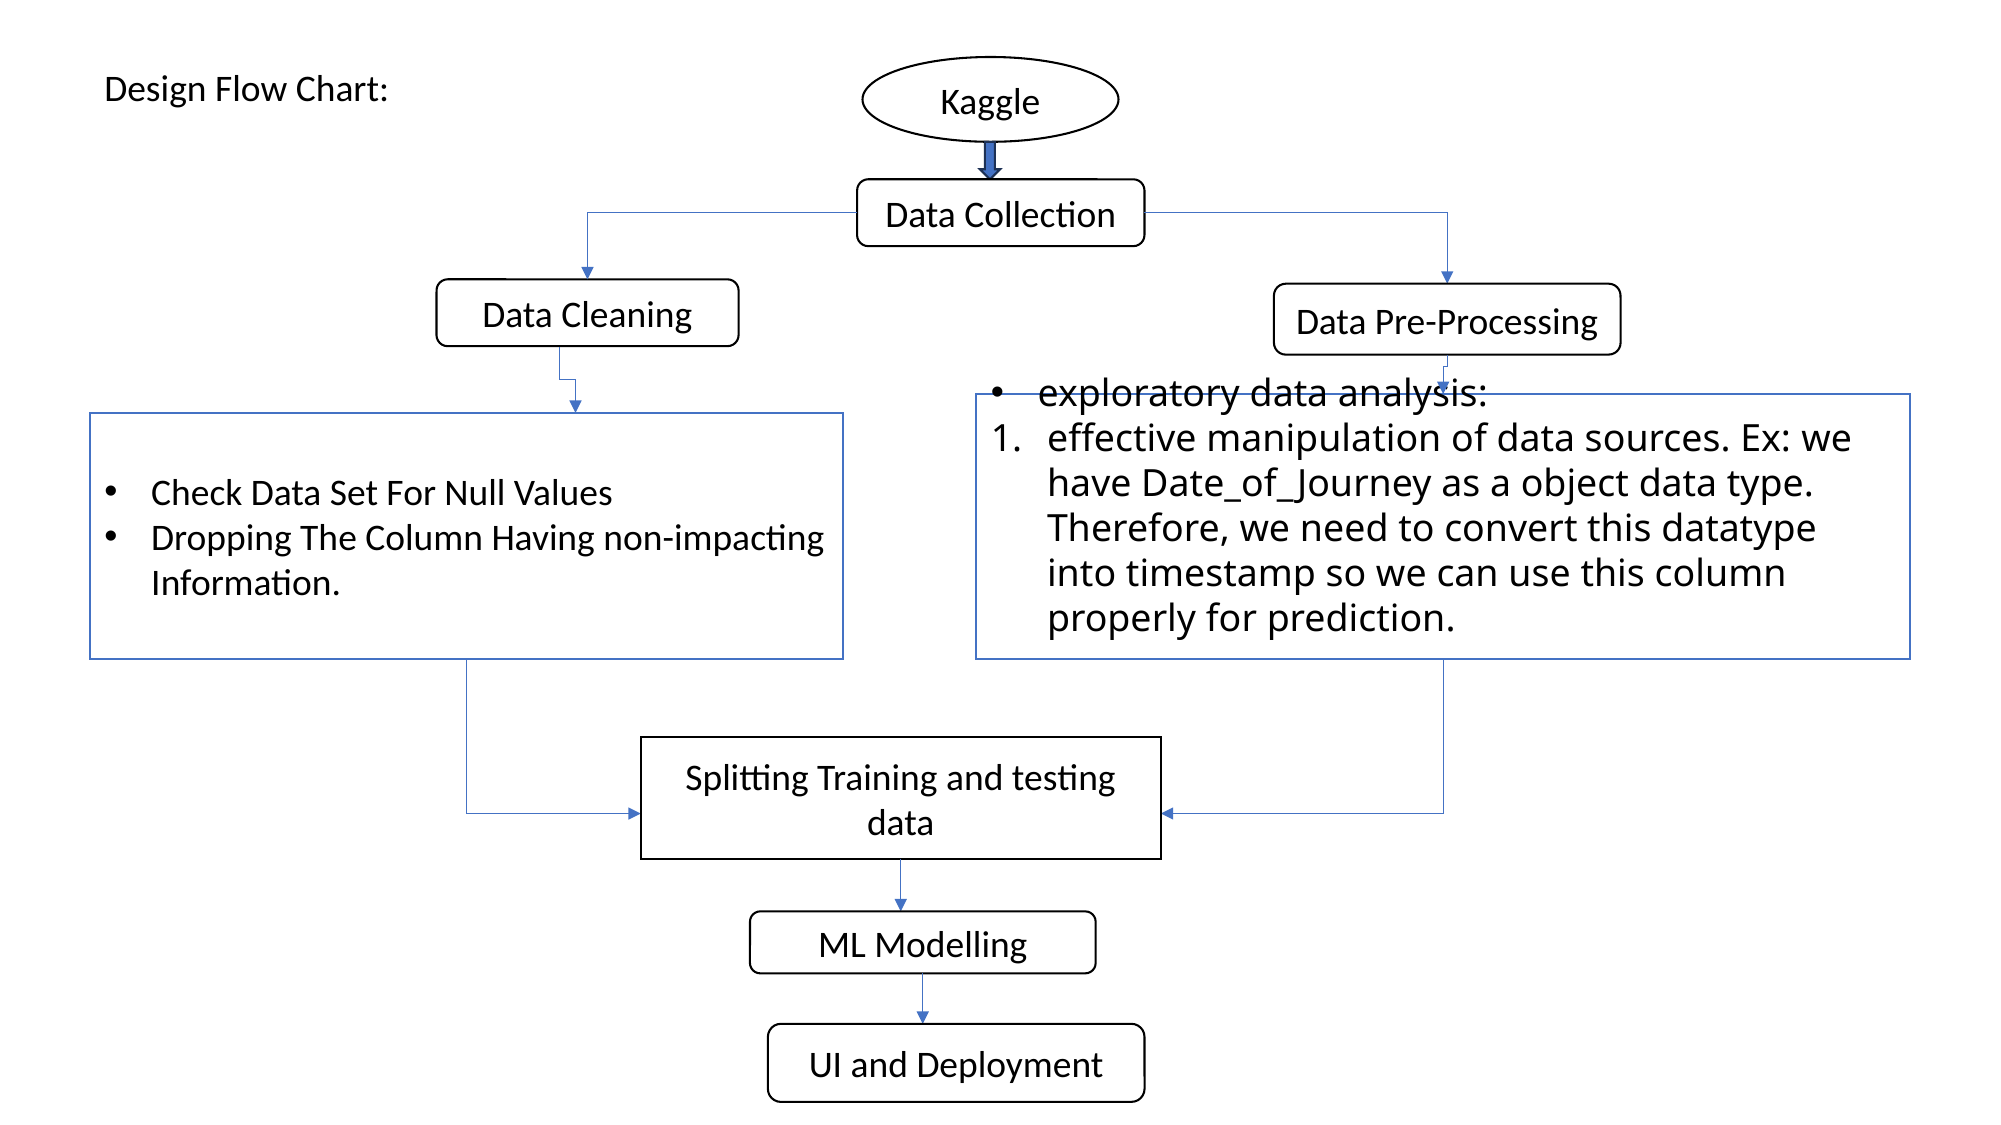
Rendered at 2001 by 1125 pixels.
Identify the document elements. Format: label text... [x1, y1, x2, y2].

text_box Check Data Set For Null Values Dropping The Column Having non-impacting Information. [89, 412, 844, 660]
text_box UI and Deployment [766, 1022, 1146, 1103]
text_box Data Pre-Processing [1272, 282, 1622, 356]
text_box Data Collection [856, 178, 1146, 248]
text_box Data Cleaning [435, 278, 740, 348]
text_box Kaggle [861, 55, 1120, 143]
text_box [1224, 594, 1380, 878]
text_box ML Modelling [748, 910, 1097, 975]
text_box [534, 371, 601, 388]
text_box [1144, 212, 1448, 284]
text_box Splitting Training and testing data [640, 736, 1162, 860]
text_box Design Flow Chart: [89, 56, 739, 117]
text_box exploratory data analysis: effective manipulation of data sources. Ex: we have Date_of_Journey as a object data type. Therefore, we need to convert this datatype into timestamp so we can use this column properly for prediction. [975, 393, 1911, 660]
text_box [476, 648, 631, 824]
text_box [977, 140, 1003, 178]
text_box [587, 212, 858, 280]
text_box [1425, 372, 1465, 377]
